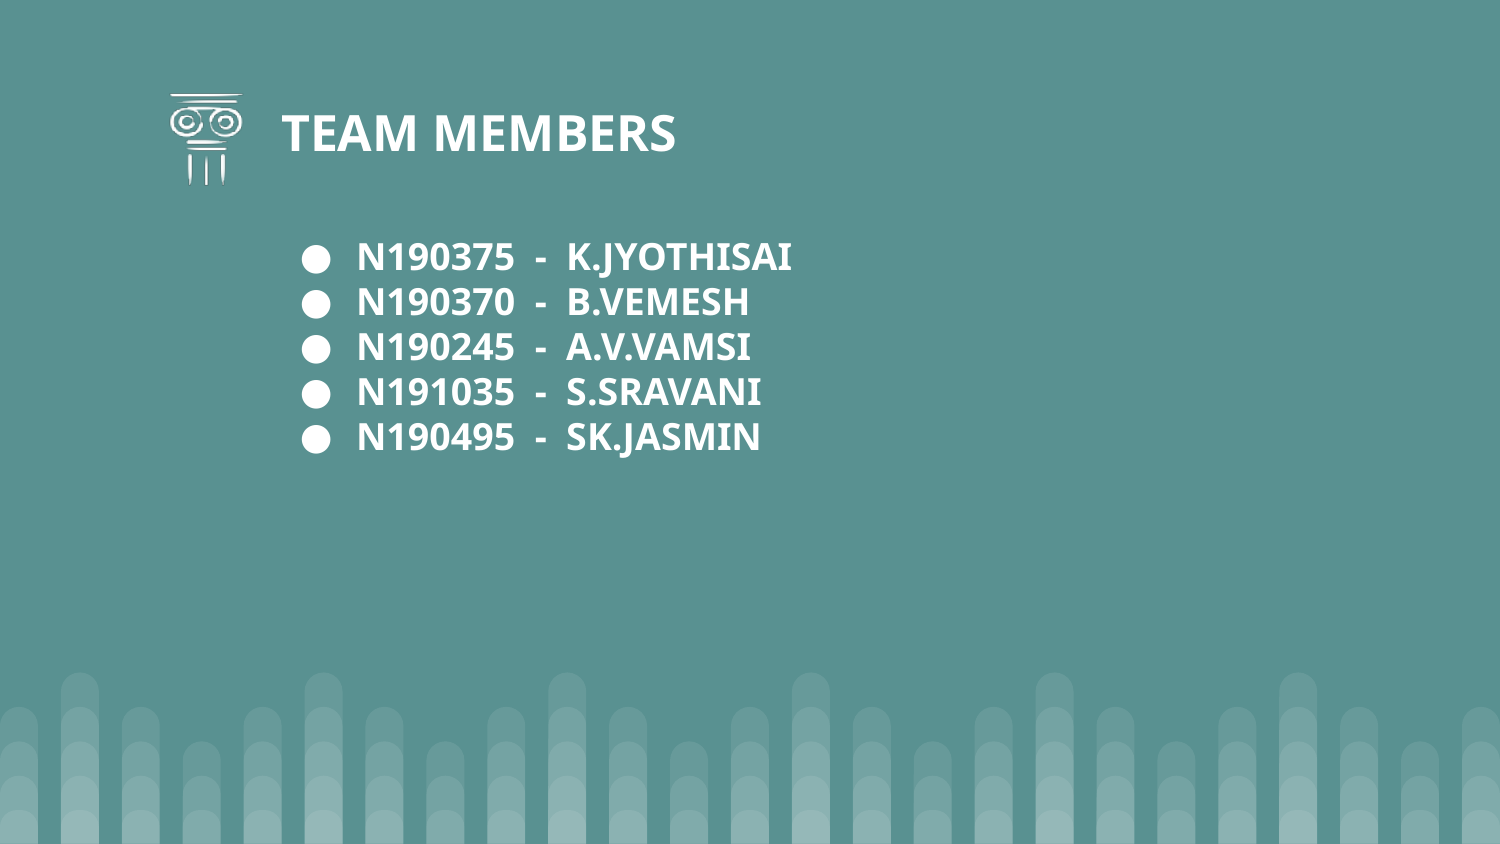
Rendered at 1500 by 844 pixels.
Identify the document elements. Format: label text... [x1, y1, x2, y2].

text_box TEAM MEMBERS [267, 86, 769, 167]
picture [148, 86, 267, 195]
text_box N190375 - K.JYOTHISAI N190370 - B.VEMESH N190245 - A.V.VAMSI N191035 - S.SRAVANI N190495 - SK.JASMIN [266, 217, 907, 609]
